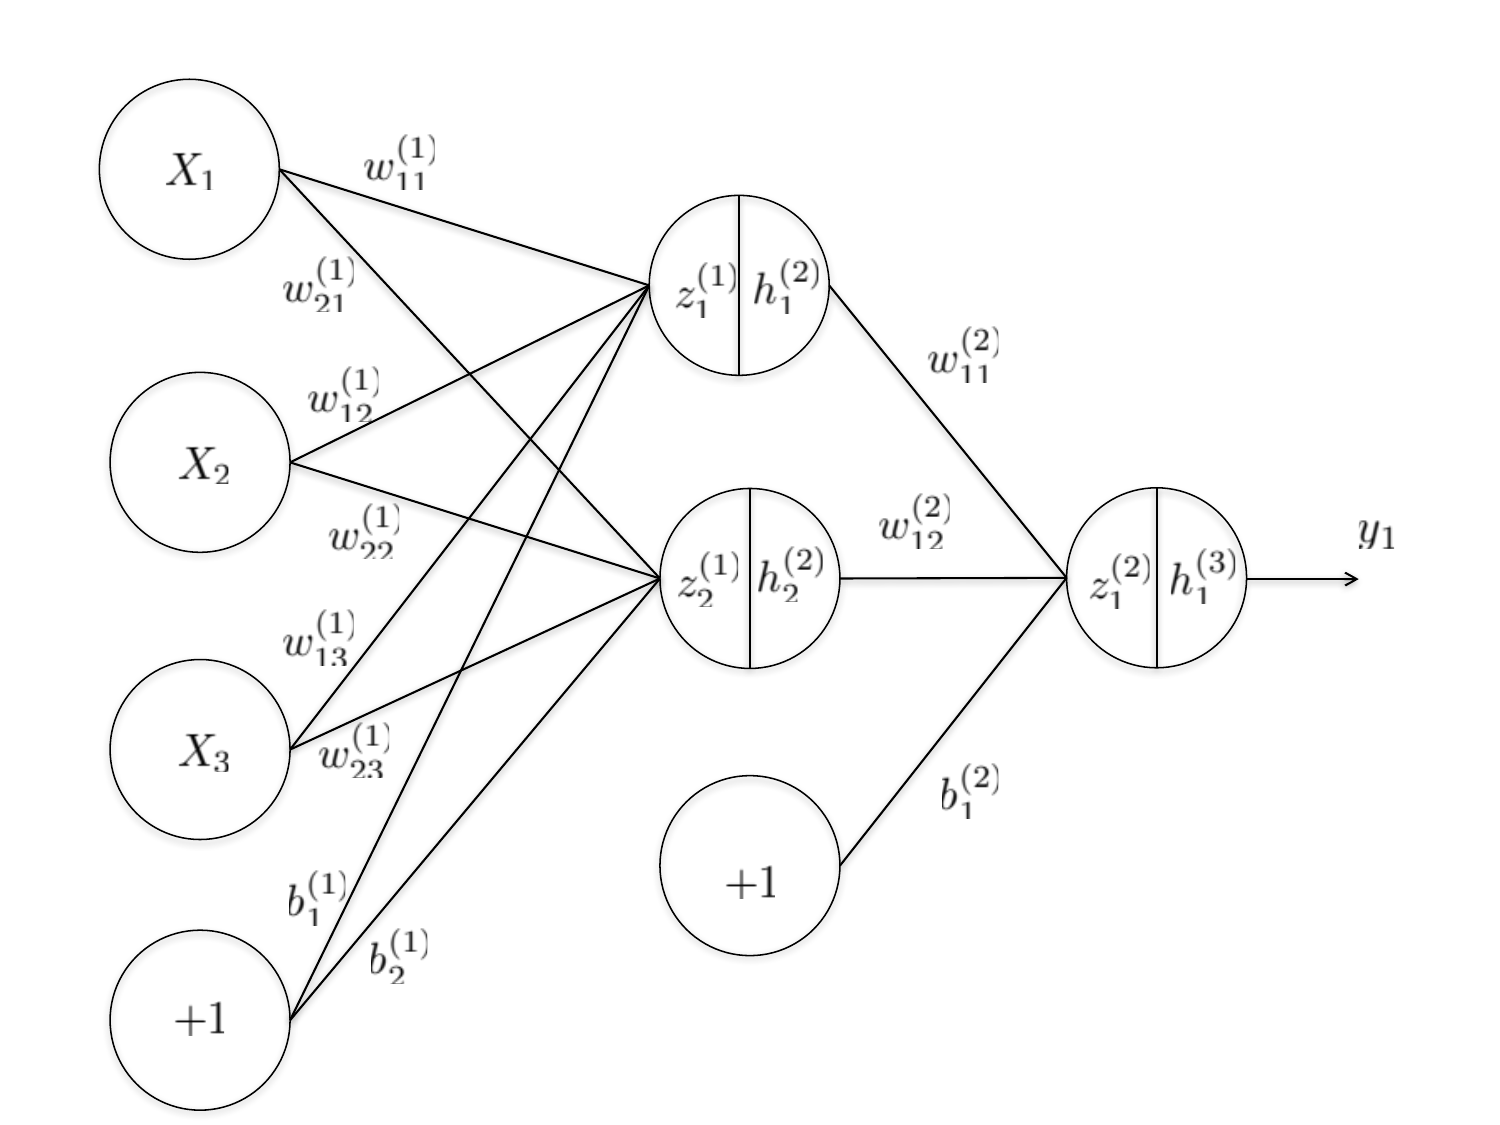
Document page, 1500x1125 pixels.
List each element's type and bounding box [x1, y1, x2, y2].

picture [1358, 519, 1395, 550]
text_box [839, 577, 1067, 866]
text_box [666, 487, 823, 670]
picture [1170, 547, 1236, 605]
text_box [755, 585, 834, 670]
picture [724, 865, 776, 900]
text_box [109, 658, 283, 841]
picture [675, 260, 736, 318]
text_box [828, 285, 1067, 579]
picture [677, 550, 739, 607]
picture [1089, 552, 1150, 610]
picture [165, 152, 214, 191]
picture [178, 733, 229, 772]
text_box [665, 774, 841, 957]
picture [927, 325, 999, 383]
text_box [1158, 487, 1248, 669]
picture [173, 1001, 225, 1036]
text_box [109, 371, 274, 554]
picture [178, 446, 229, 485]
text_box [109, 929, 291, 1111]
text_box [665, 194, 830, 376]
text_box [1071, 487, 1156, 669]
picture [941, 762, 999, 820]
picture [757, 545, 823, 603]
text_box [98, 78, 280, 261]
picture [363, 133, 435, 168]
picture [878, 492, 950, 550]
text_box [289, 285, 650, 576]
picture [753, 257, 819, 314]
text_box [655, 462, 661, 576]
text_box [289, 578, 661, 1021]
text_box [279, 169, 661, 579]
picture [282, 608, 289, 666]
